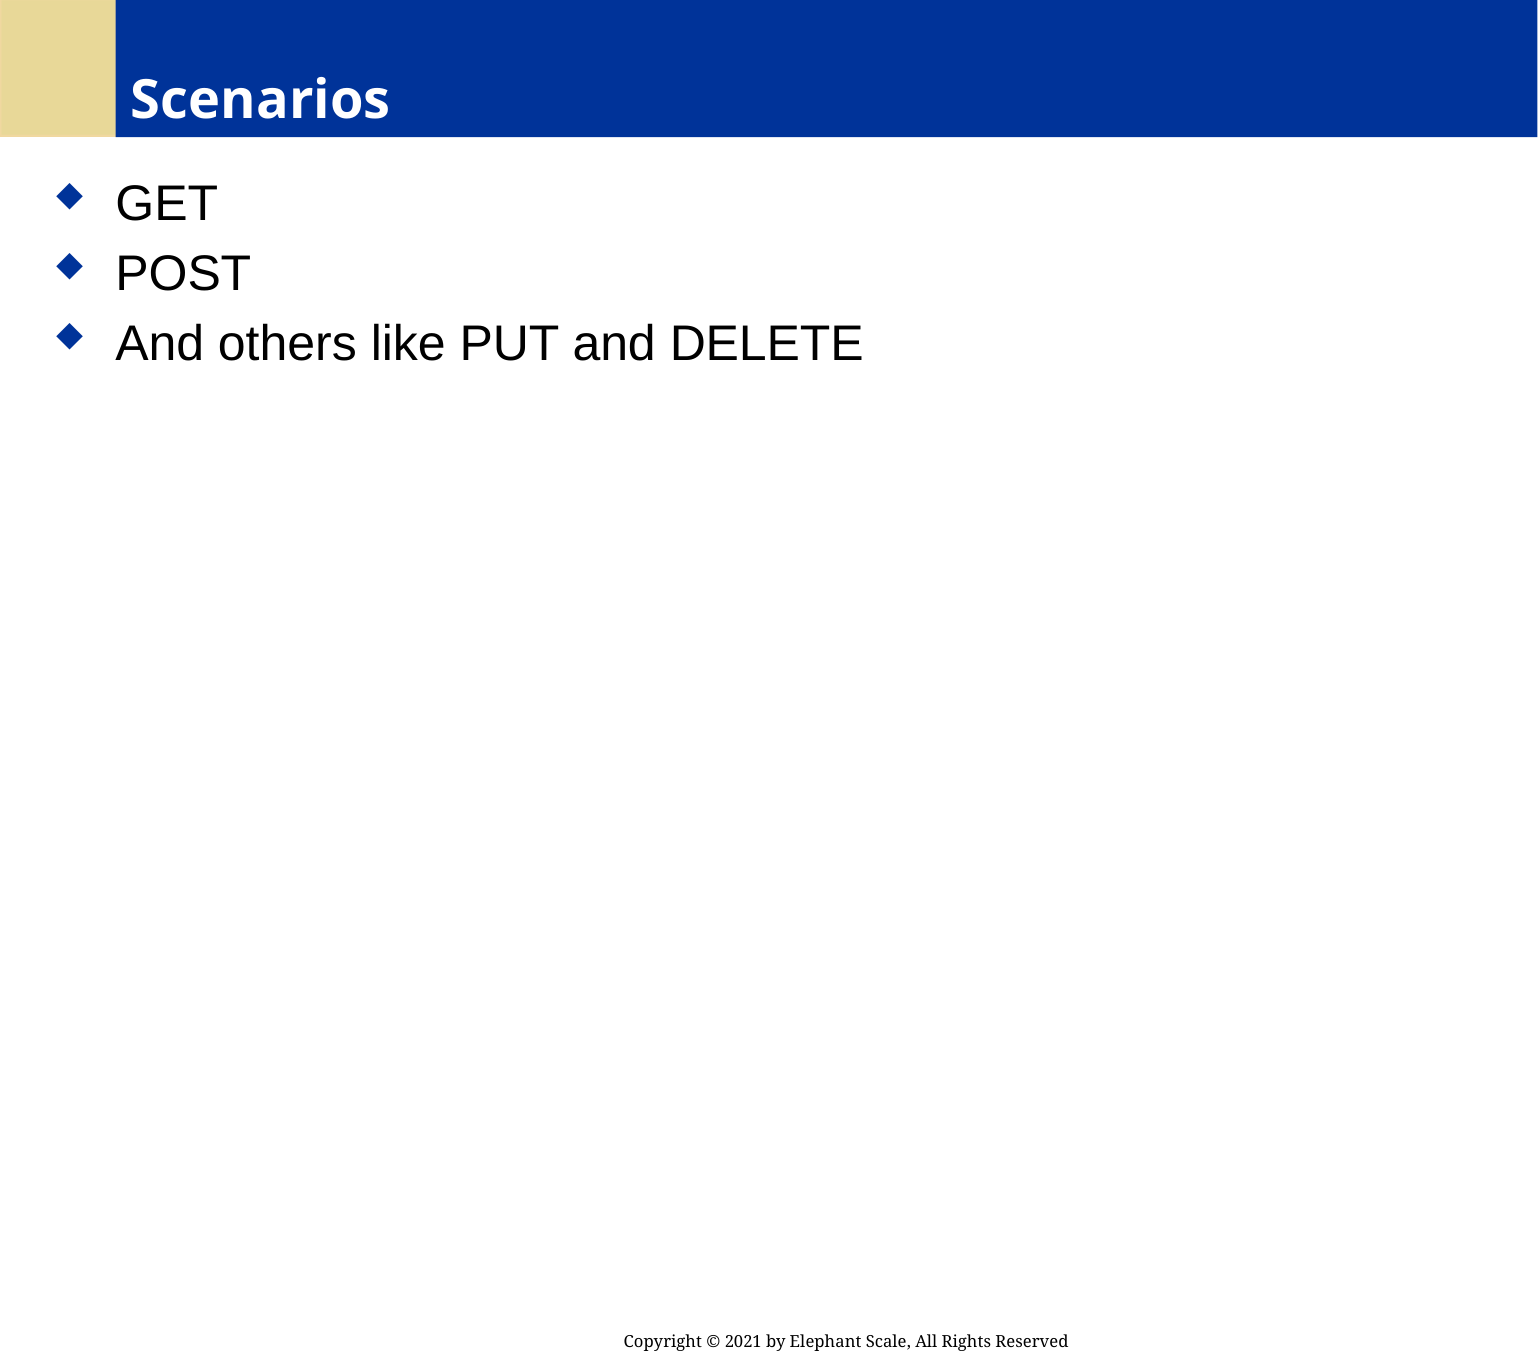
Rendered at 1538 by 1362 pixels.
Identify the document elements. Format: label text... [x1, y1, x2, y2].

picture [0, 0, 115, 137]
text_box Copyright © 2021 by Elephant Scale, All Rights Reserved [608, 1322, 1085, 1358]
list GET POST And others like PUT and DELETE [38, 162, 1500, 1284]
title Scenarios [115, 0, 1538, 138]
